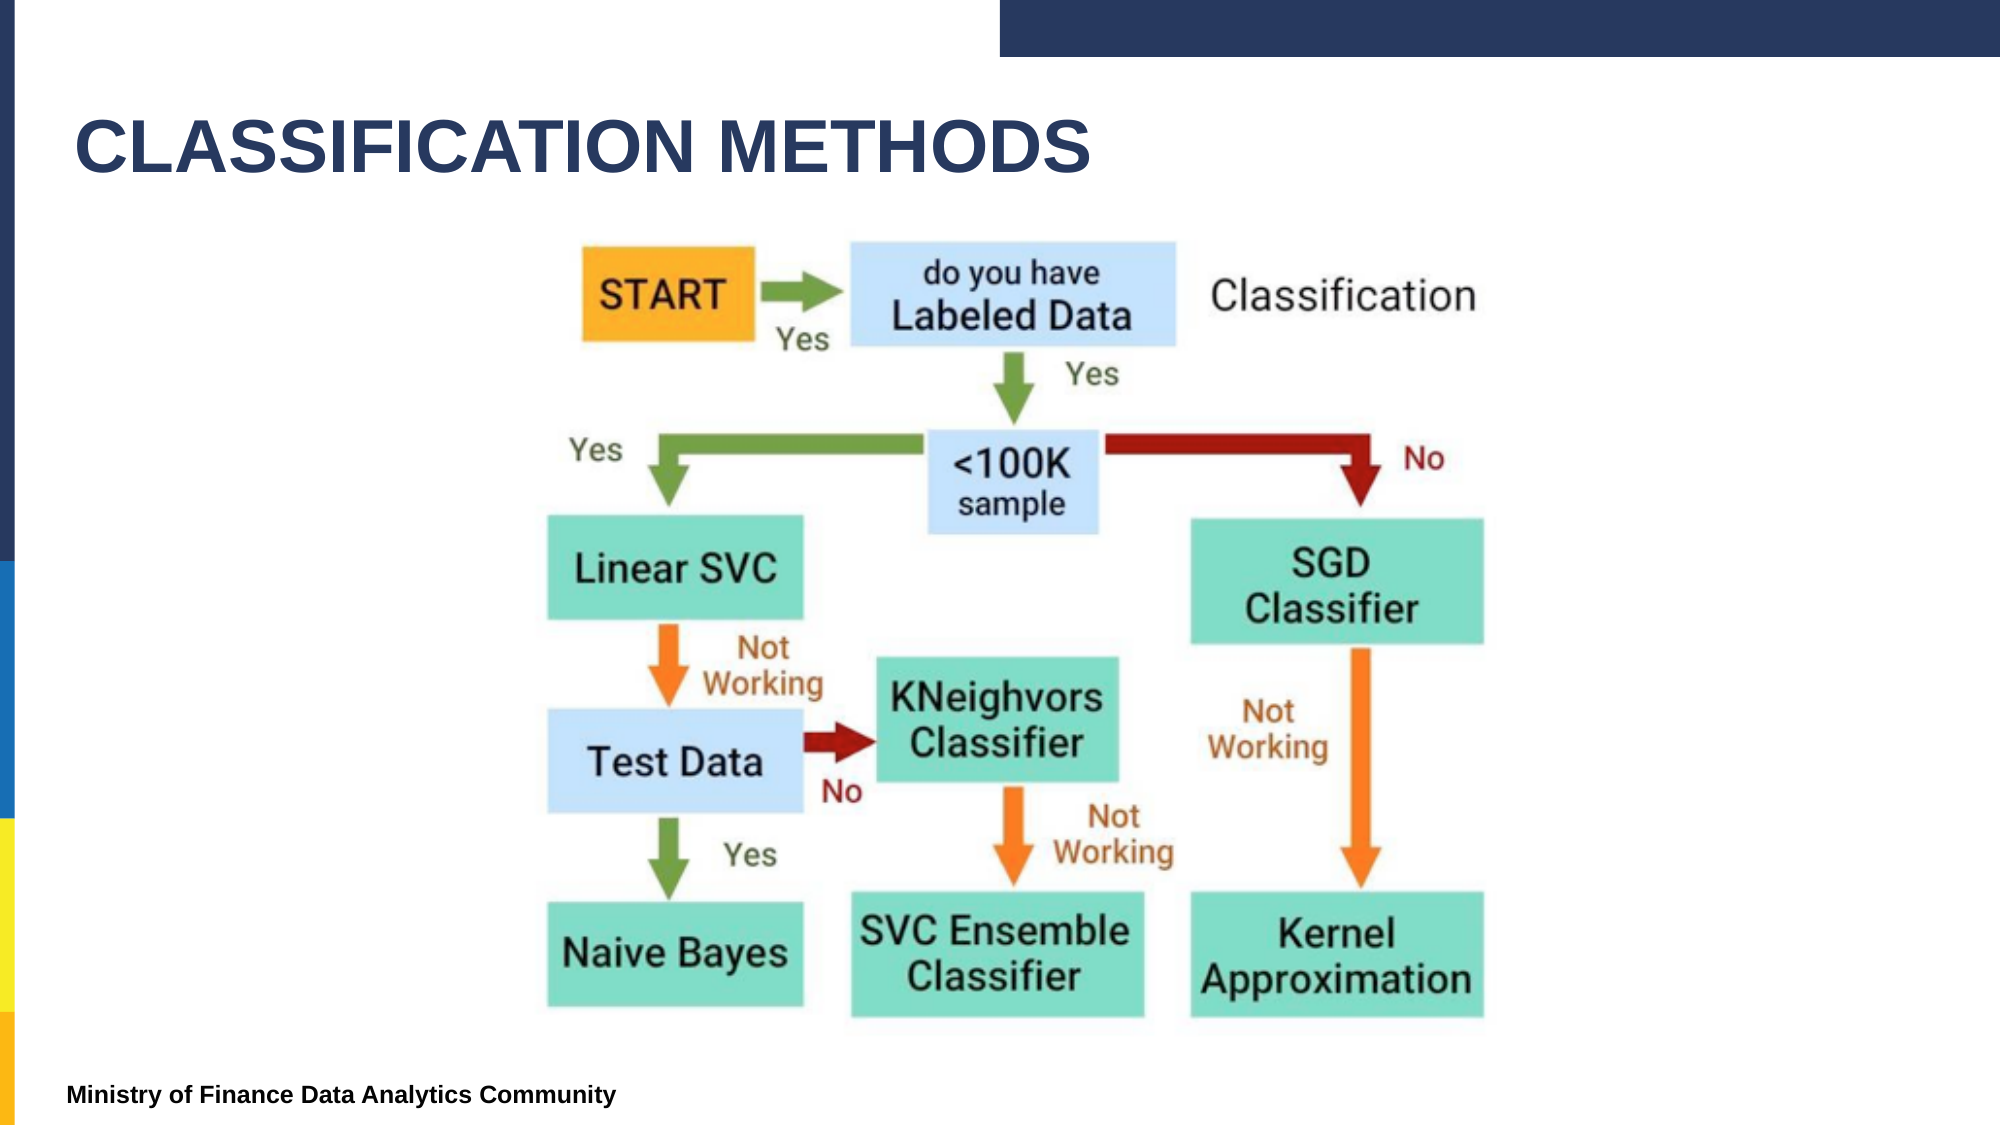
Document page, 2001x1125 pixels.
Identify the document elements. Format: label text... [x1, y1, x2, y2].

title CLASSIFICATION METHODS [59, 49, 1957, 248]
footer Ministry of Finance Data Analytics Community [51, 1076, 731, 1112]
picture [513, 224, 1503, 1045]
